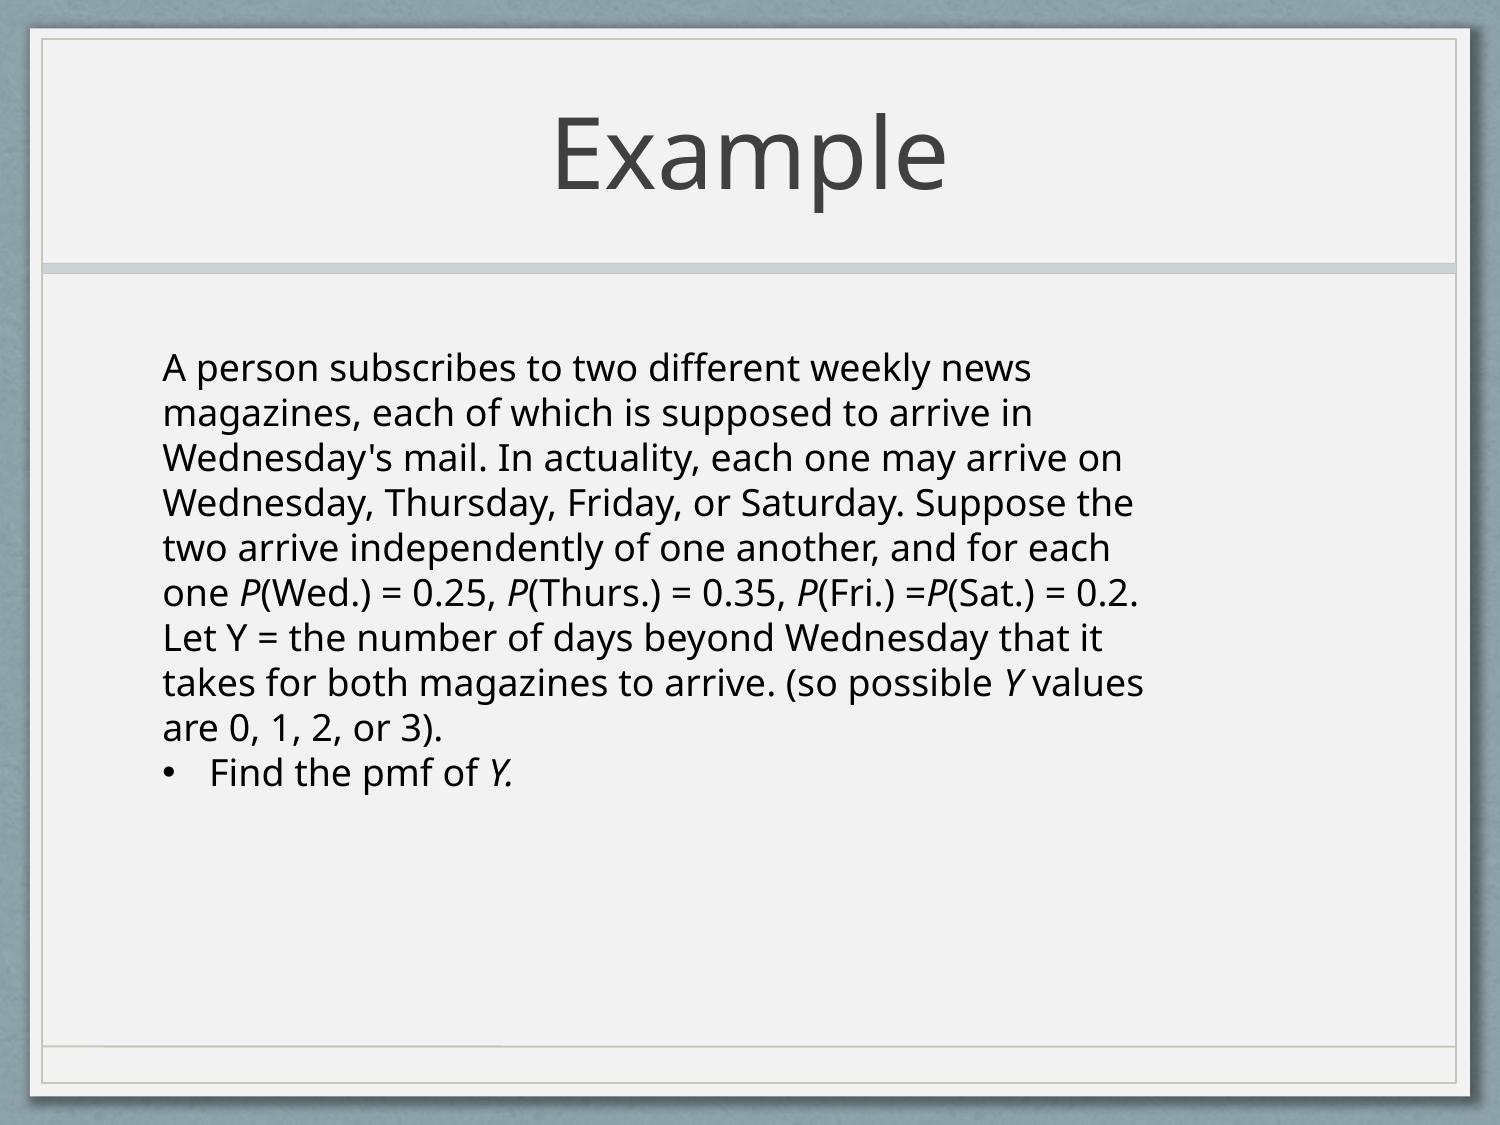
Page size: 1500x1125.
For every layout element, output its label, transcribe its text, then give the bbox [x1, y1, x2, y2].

title Example [147, 40, 1353, 260]
text_box A person subscribes to two different weekly news magazines, each of which is supposed to arrive in Wednesday's mail. In actuality, each one may arrive on Wednesday, Thursday, Friday, or Saturday. Suppose the two arrive independently of one another, and for each one P(Wed.) = 0.25, P(Thurs.) = 0.35, P(Fri.) =P(Sat.) = 0.2. Let Y = the number of days beyond Wednesday that it takes for both magazines to arrive. (so possible Y values are 0, 1, 2, or 3). Find the pmf of Y. [147, 291, 1189, 1116]
